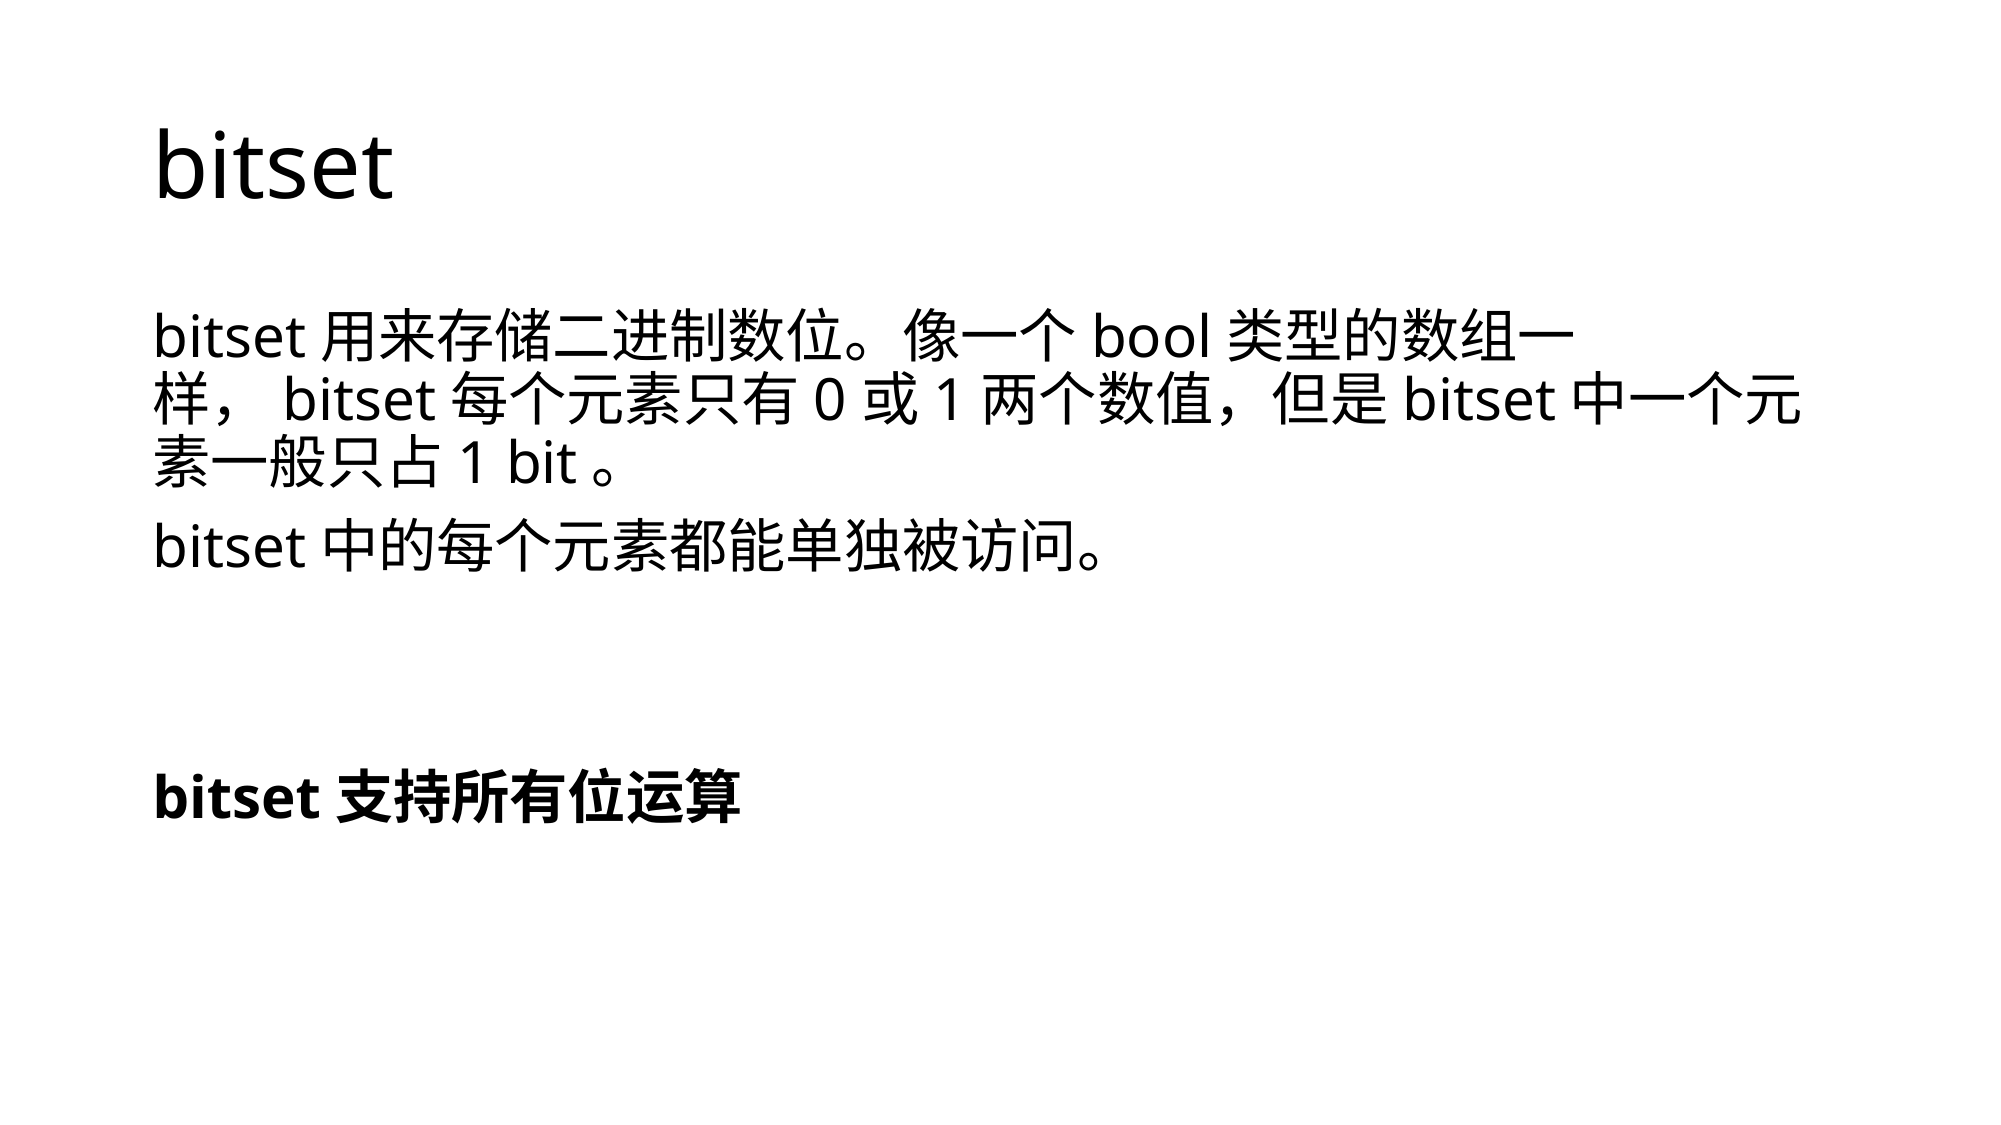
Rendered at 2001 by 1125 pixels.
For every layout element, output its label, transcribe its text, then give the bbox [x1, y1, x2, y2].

title bitset [137, 59, 1863, 278]
list bitset用来存储二进制数位。像一个bool类型的数组一样，bitset每个元素只有0或1两个数值，但是bitset中一个元素一般只占1 bit。 bitset中的每个元素都能单独被访问。 bitset支持所有位运算 [137, 299, 1863, 1014]
